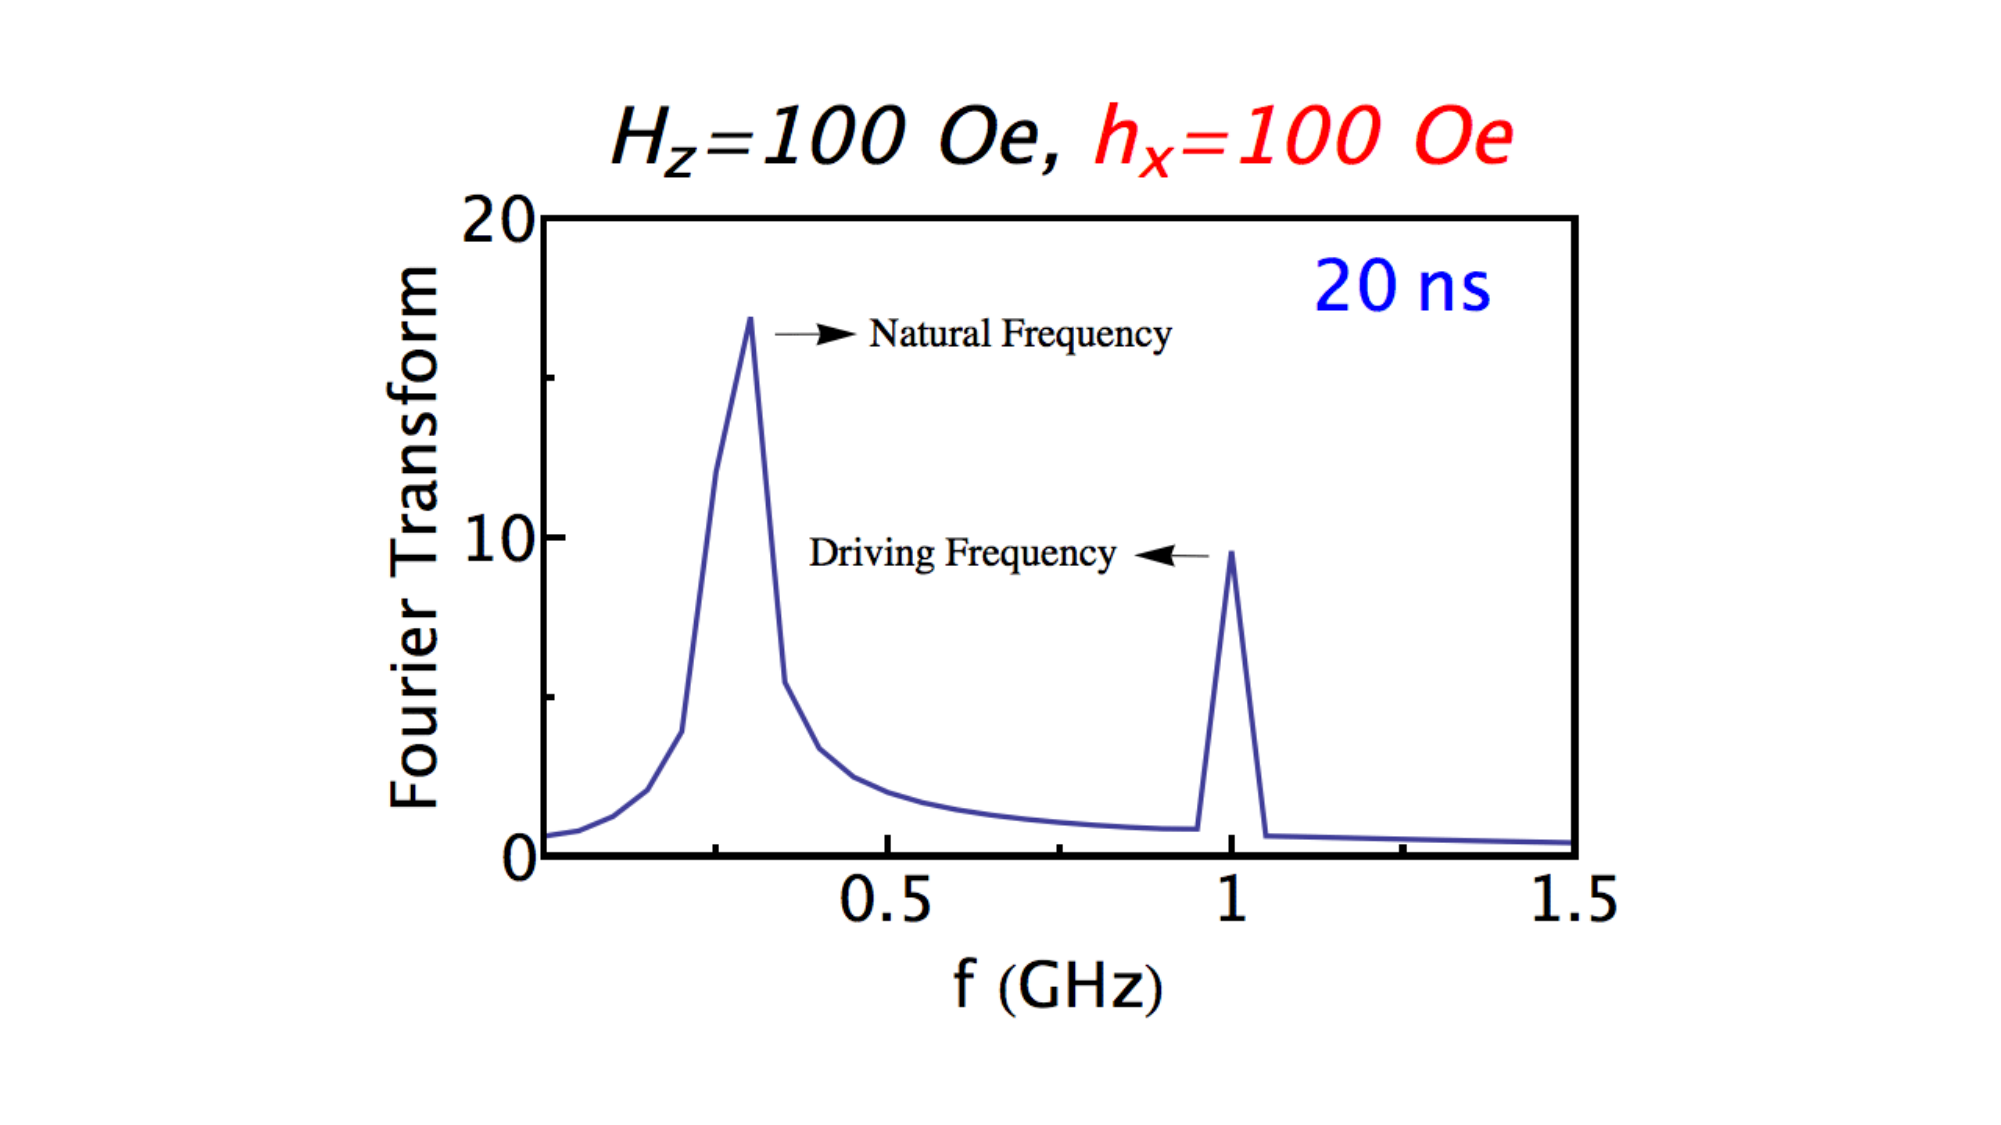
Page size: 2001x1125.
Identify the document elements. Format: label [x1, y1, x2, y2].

picture [374, 101, 1626, 1023]
